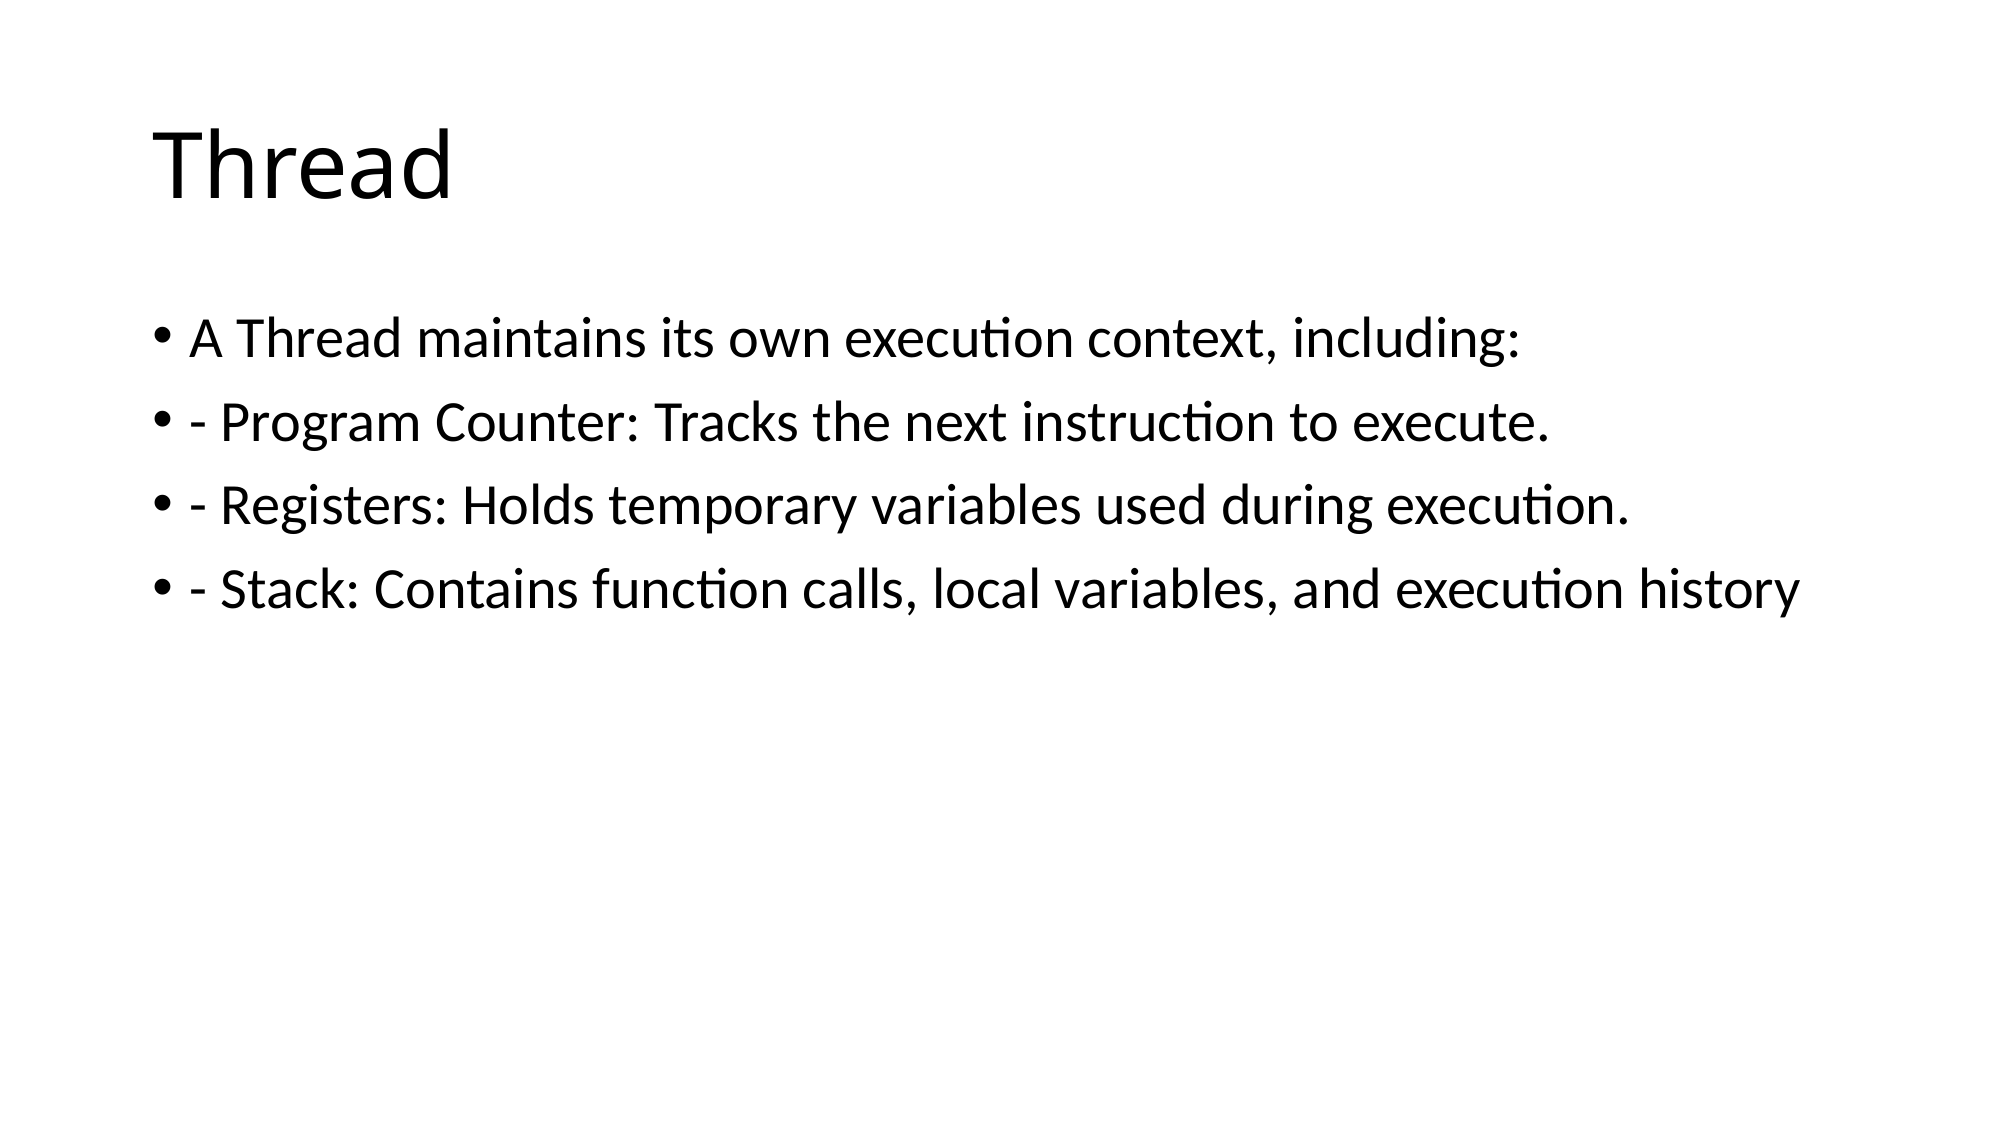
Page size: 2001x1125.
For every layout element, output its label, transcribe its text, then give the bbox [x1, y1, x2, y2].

title Thread [137, 59, 1863, 278]
list A Thread maintains its own execution context, including: - Program Counter: Tracks the next instruction to execute. - Registers: Holds temporary variables used during execution. - Stack: Contains function calls, local variables, and execution history [137, 299, 1863, 1014]
